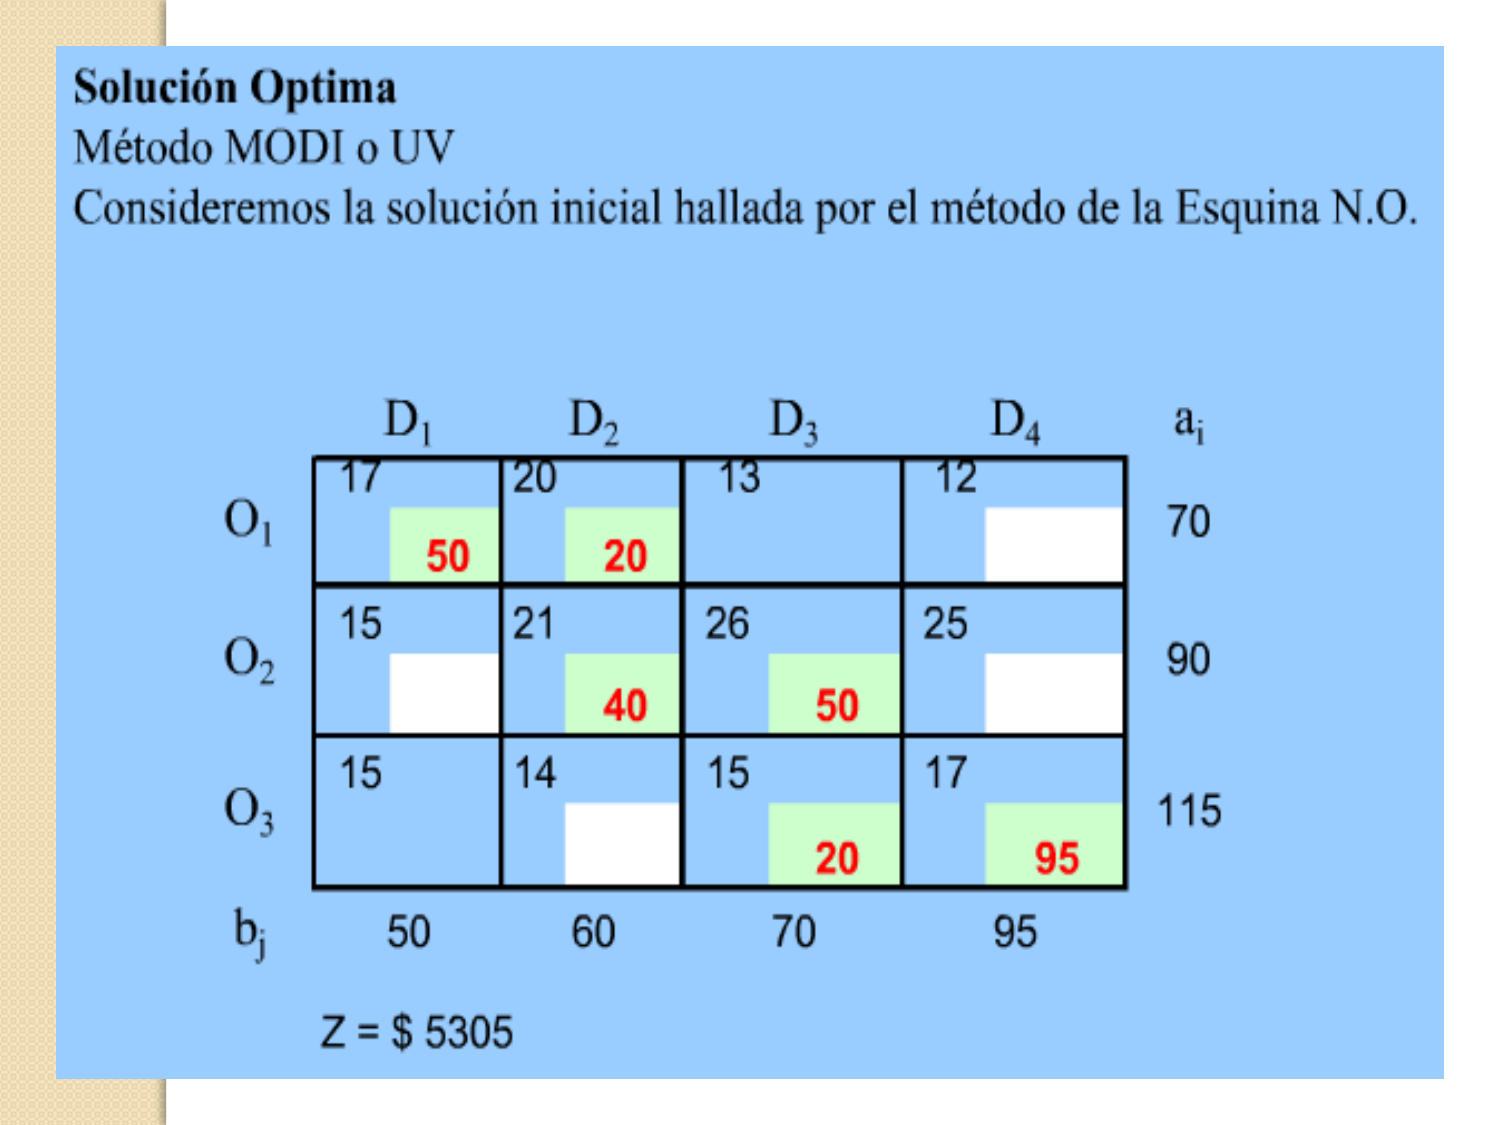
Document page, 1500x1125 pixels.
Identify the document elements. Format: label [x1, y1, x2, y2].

picture [56, 46, 1444, 1079]
